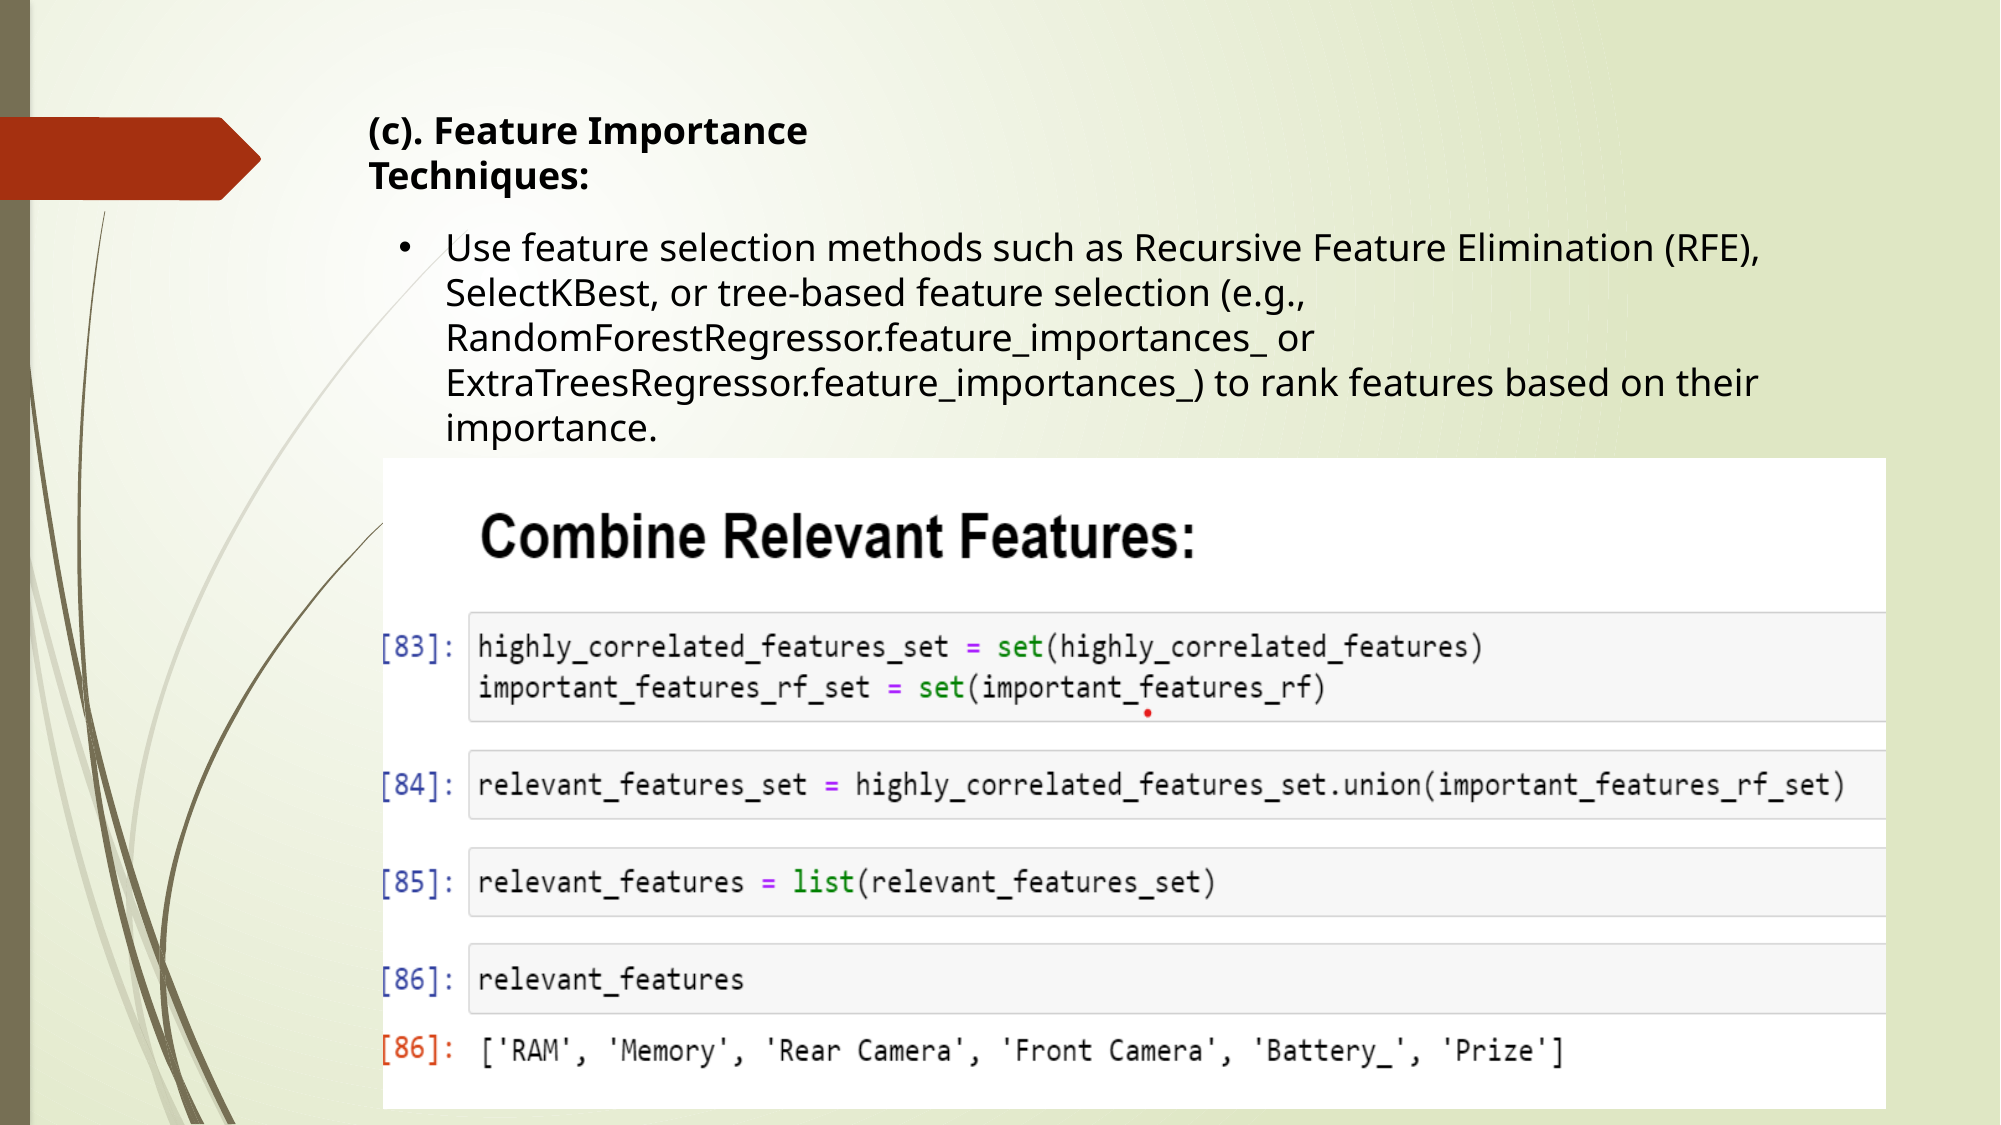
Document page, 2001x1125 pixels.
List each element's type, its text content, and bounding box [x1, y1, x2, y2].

text_box Use feature selection methods such as Recursive Feature Elimination (RFE), SelectKBest, or tree-based feature selection (e.g., RandomForestRegressor.feature_importances_ or ExtraTreesRegressor.feature_importances_) to rank features based on their importance. [383, 216, 1886, 458]
text_box (c). Feature Importance Techniques: [353, 99, 1054, 205]
picture [383, 458, 1886, 1109]
